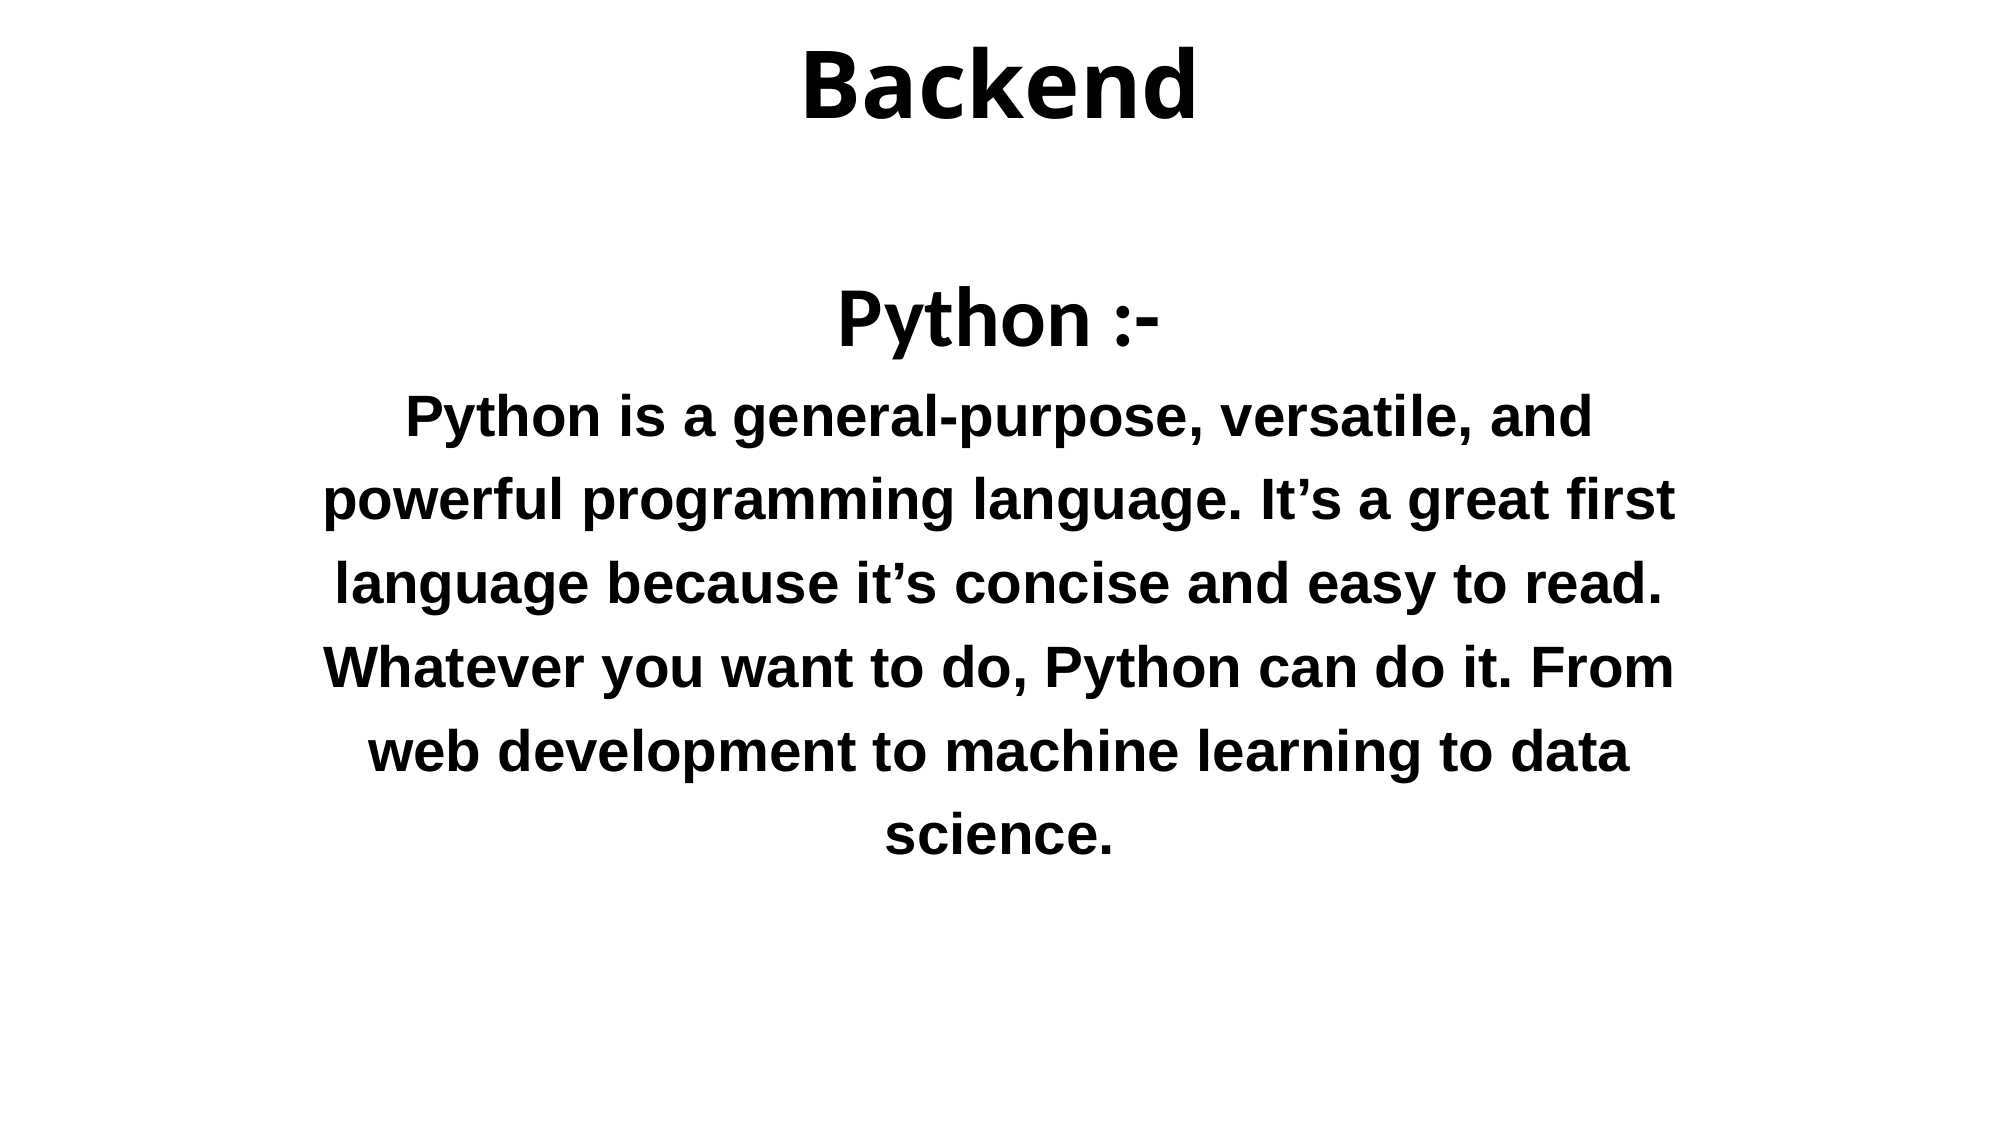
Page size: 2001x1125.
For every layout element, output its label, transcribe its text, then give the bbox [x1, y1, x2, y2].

list Backend Python :- Python is a general-purpose, versatile, and powerful programming language. It’s a great first language because it’s concise and easy to read. Whatever you want to do, Python can do it. From web development to machine learning to data science. [137, 30, 1863, 1100]
